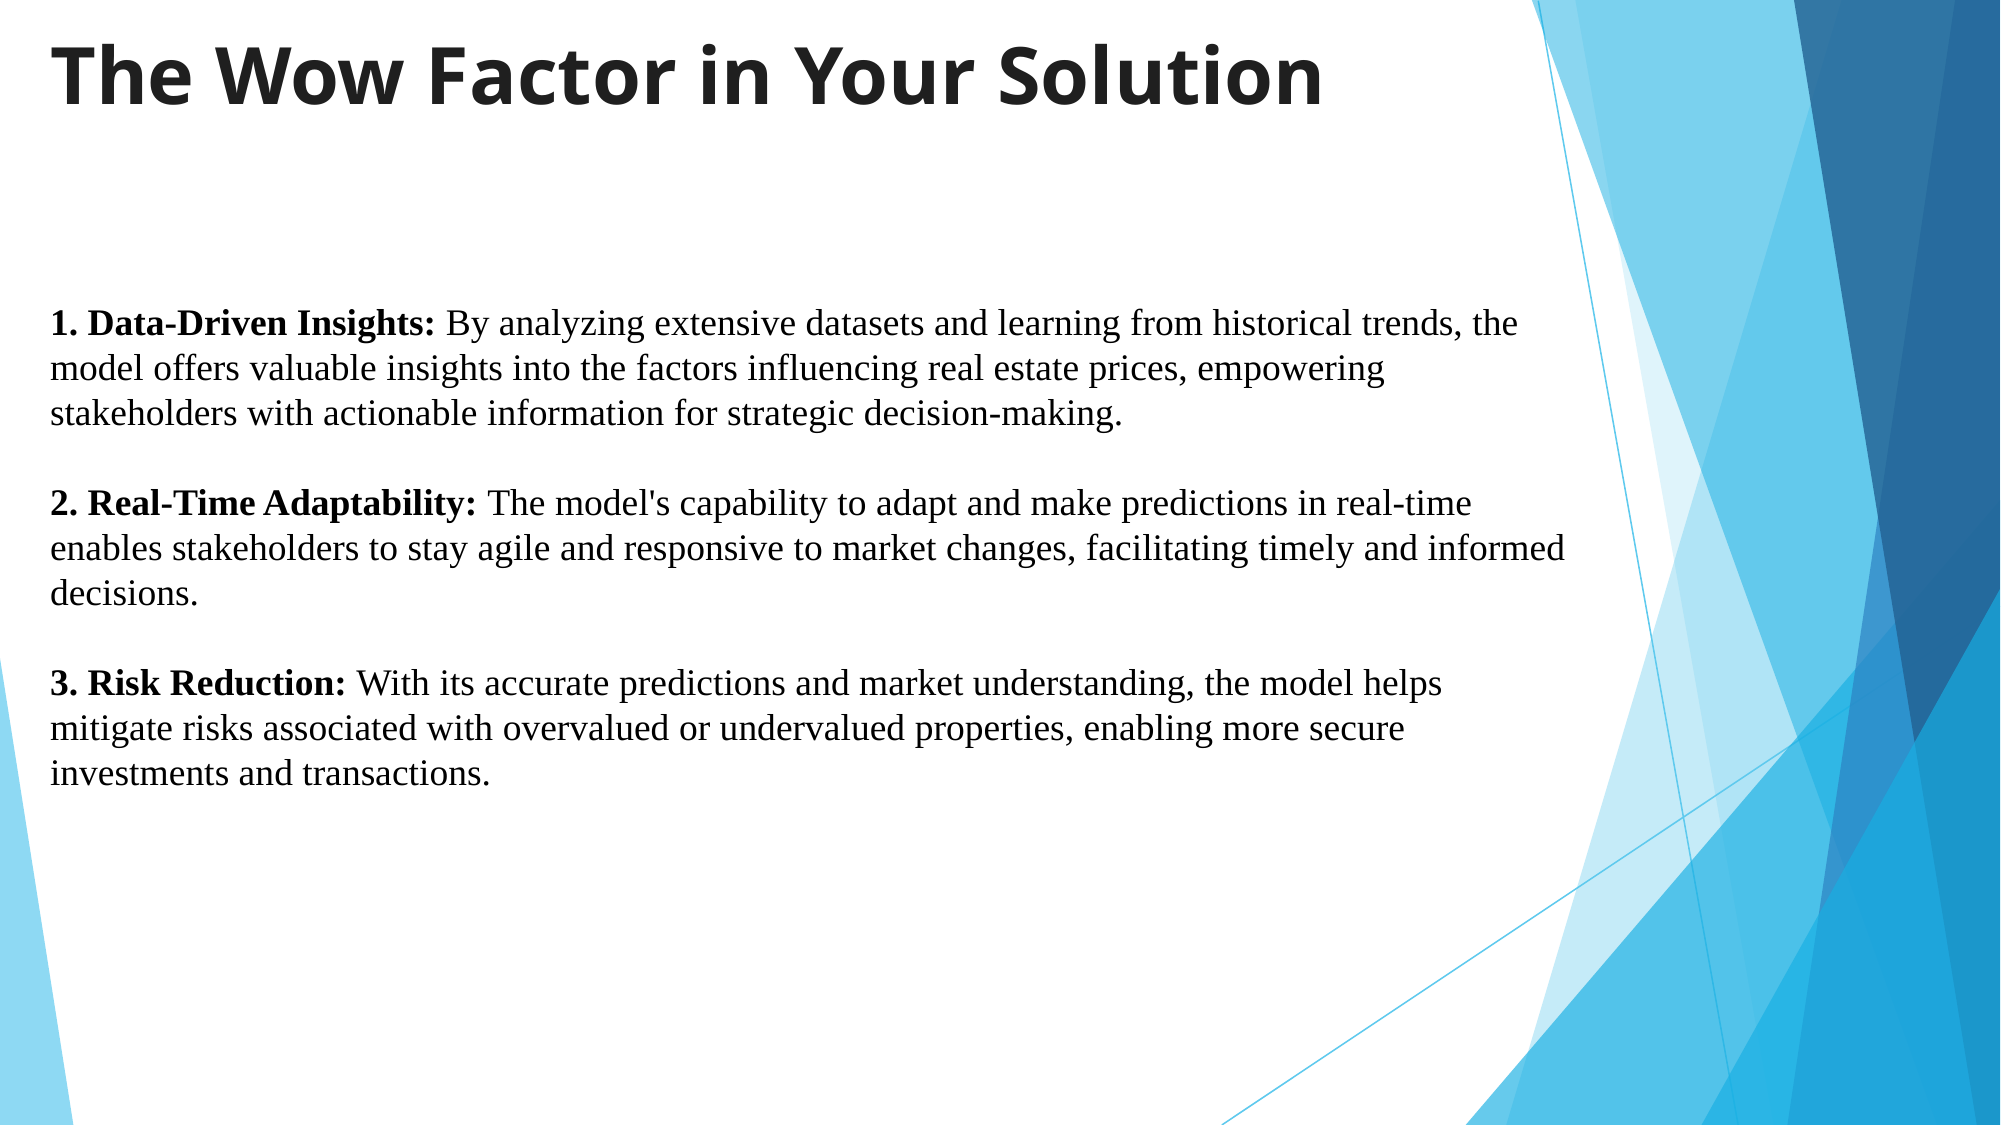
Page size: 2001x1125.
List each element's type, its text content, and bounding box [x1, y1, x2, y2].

subtitle Data-Driven Insights: By analyzing extensive datasets and learning from historical trends, the model offers valuable insights into the factors influencing real estate prices, empowering stakeholders with actionable information for strategic decision-making. 2. Real-Time Adaptability: The model's capability to adapt and make predictions in real-time enables stakeholders to stay agile and responsive to market changes, facilitating timely and informed decisions. 3. Risk Reduction: With its accurate predictions and market understanding, the model helps mitigate risks associated with overvalued or undervalued properties, enabling more secure investments and transactions. [50, 214, 1575, 876]
title The Wow Factor in Your Solution [50, 24, 1425, 121]
